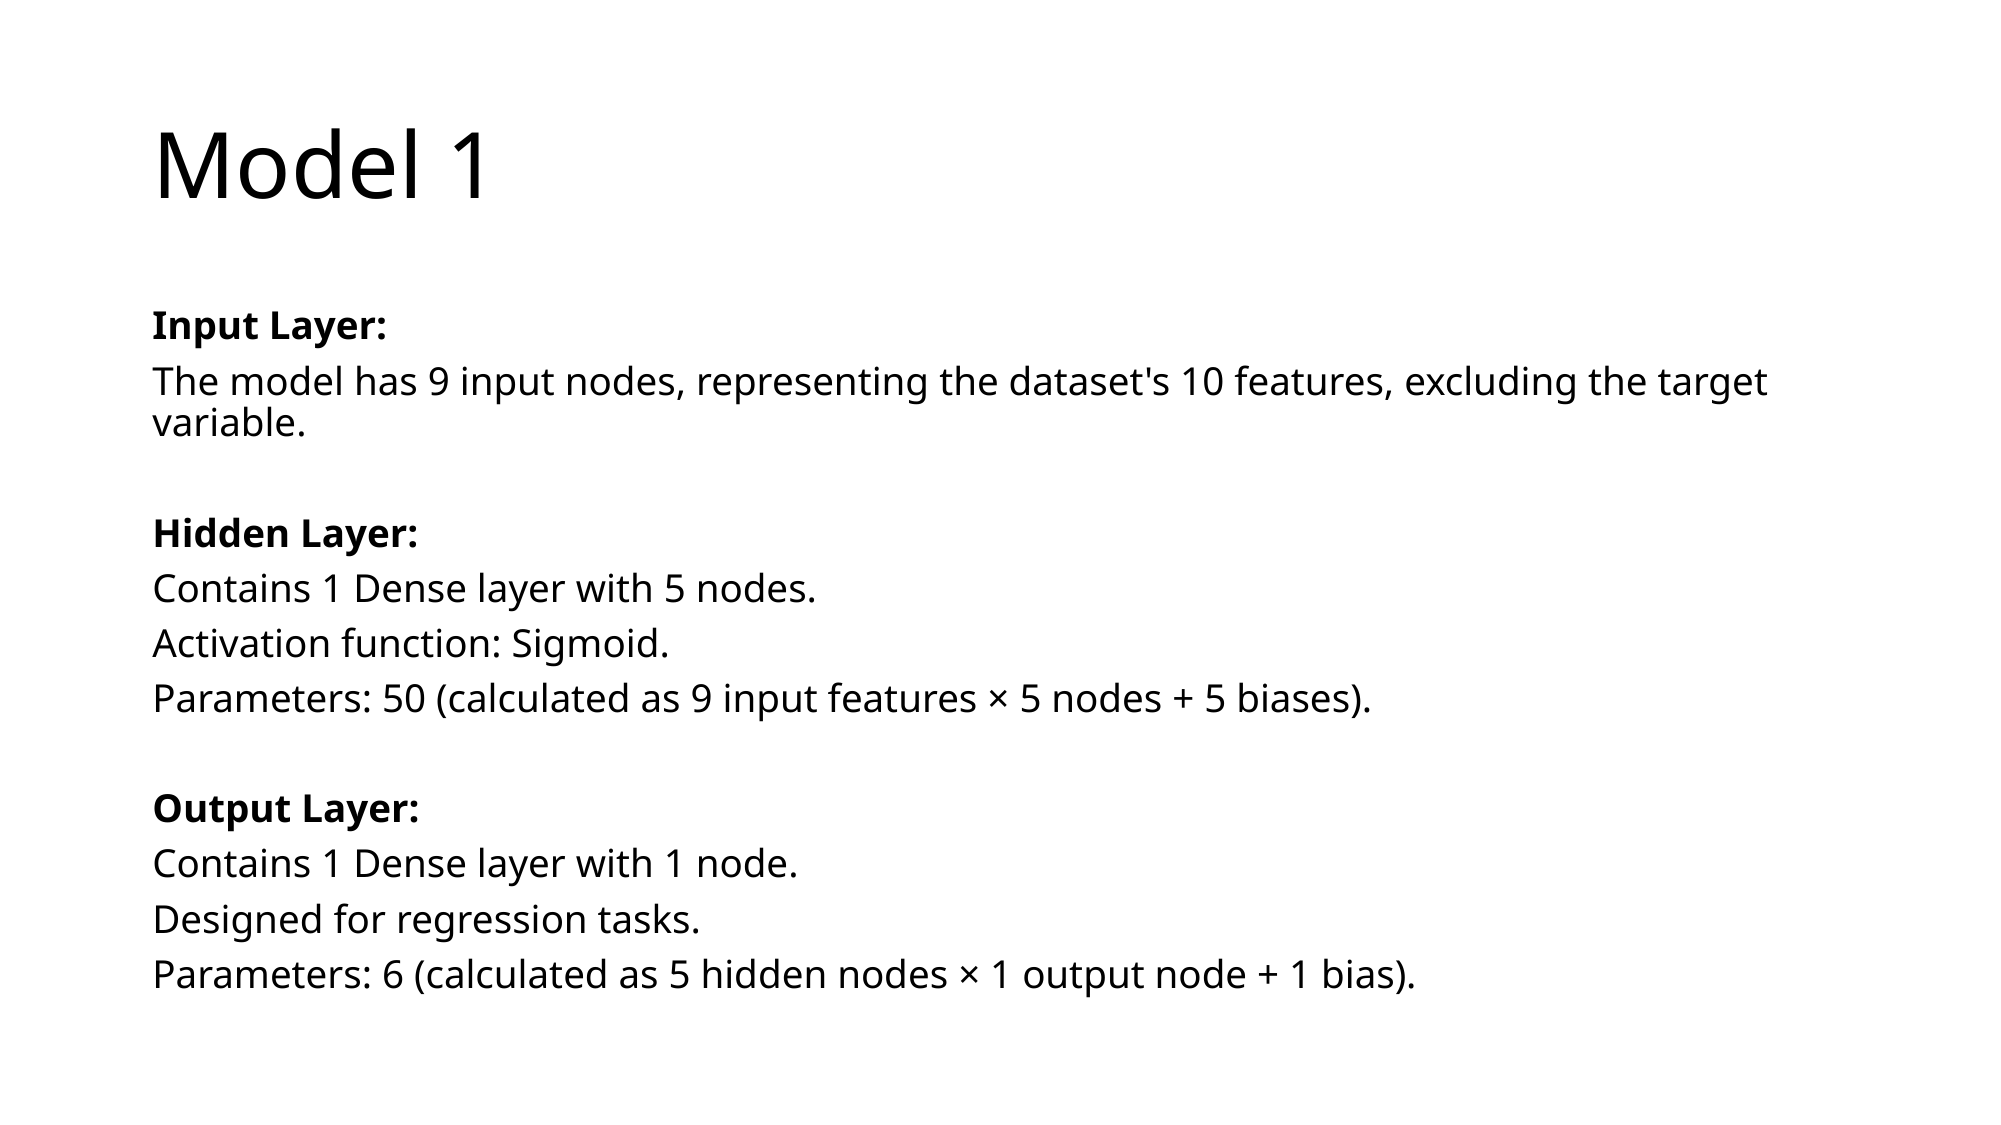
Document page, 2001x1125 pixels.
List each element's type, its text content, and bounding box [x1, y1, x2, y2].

list Input Layer: The model has 9 input nodes, representing the dataset's 10 features, excluding the target variable. Hidden Layer: Contains 1 Dense layer with 5 nodes. Activation function: Sigmoid. Parameters: 50 (calculated as 9 input features × 5 nodes + 5 biases). Output Layer: Contains 1 Dense layer with 1 node. Designed for regression tasks. Parameters: 6 (calculated as 5 hidden nodes × 1 output node + 1 bias). [137, 299, 1863, 1014]
title Model 1 [137, 59, 1863, 278]
